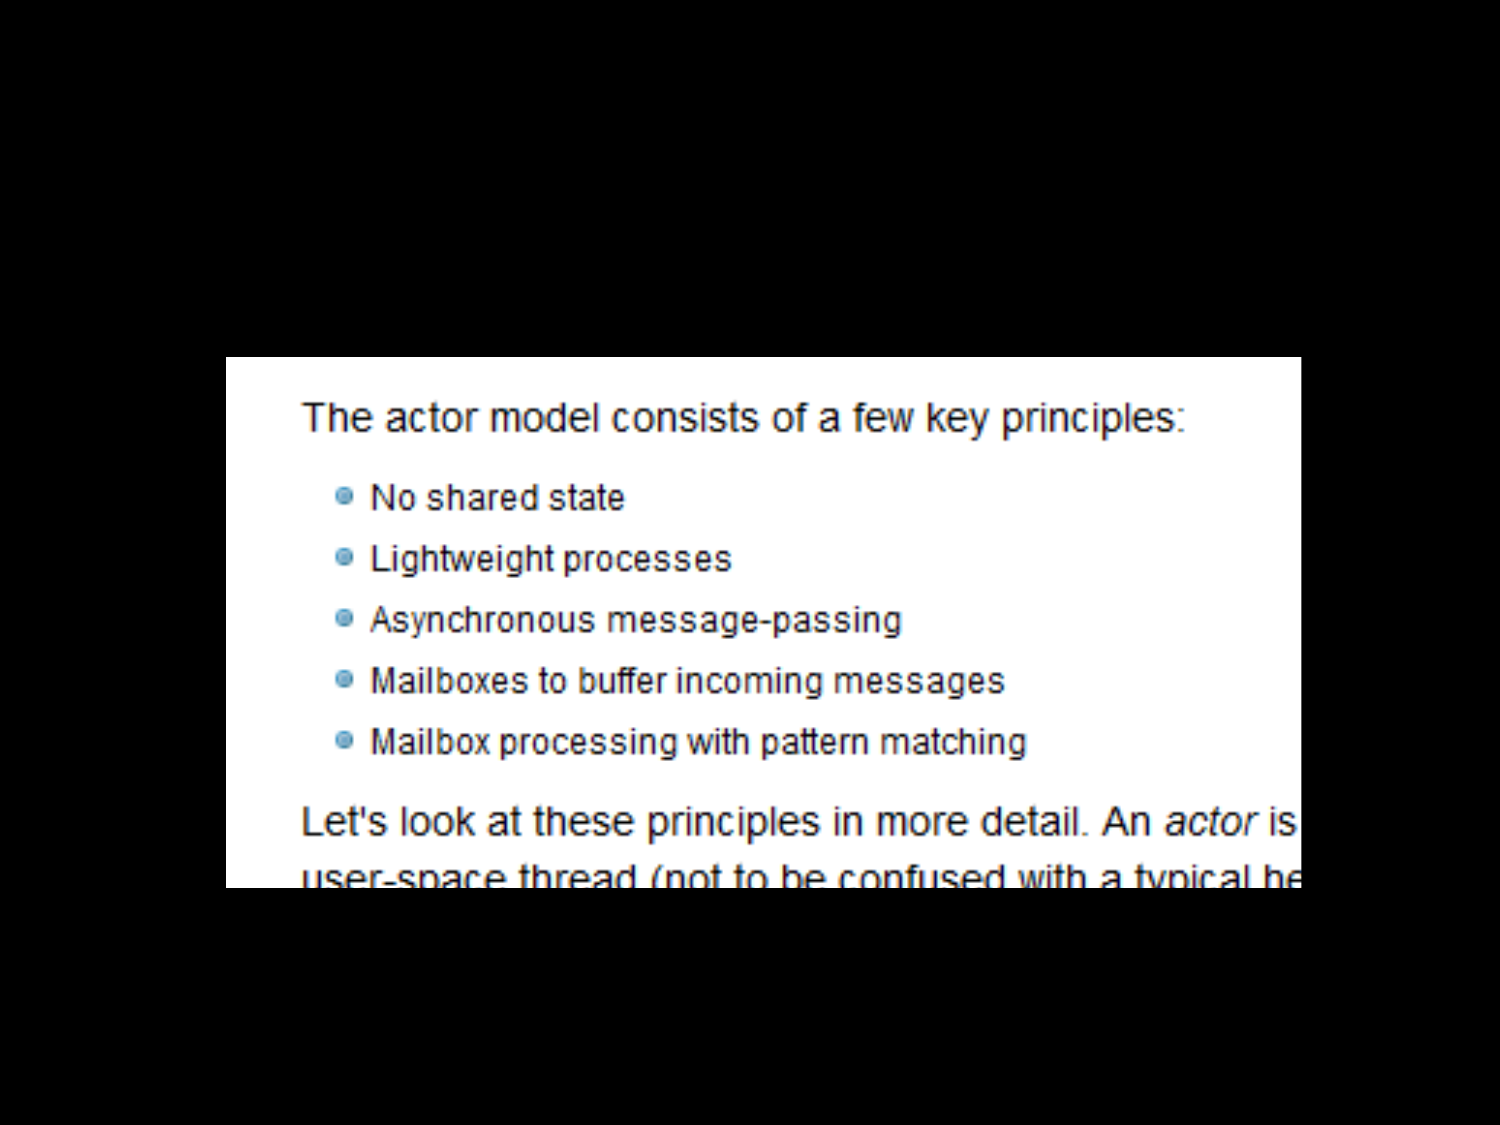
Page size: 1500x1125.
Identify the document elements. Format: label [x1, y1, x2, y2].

picture [225, 356, 1302, 888]
